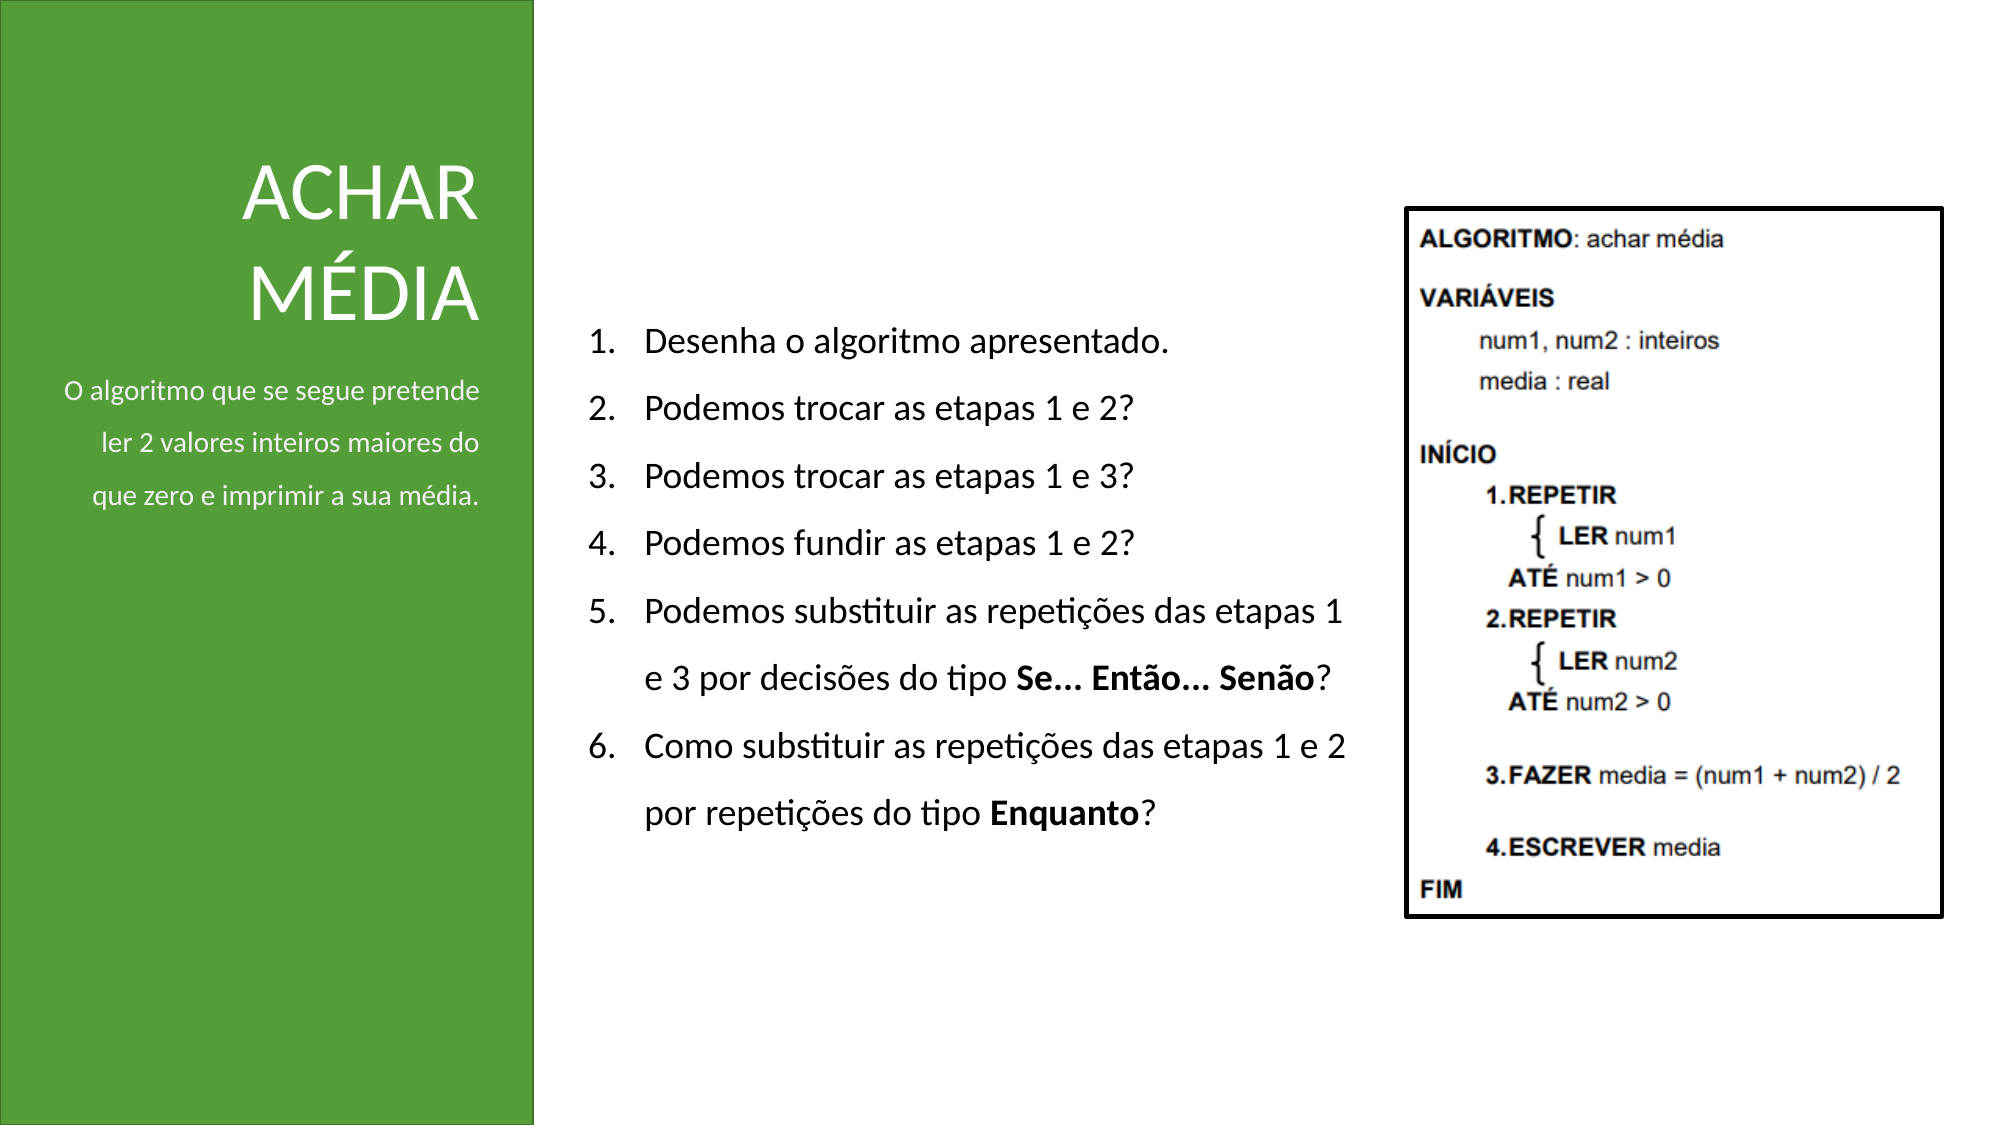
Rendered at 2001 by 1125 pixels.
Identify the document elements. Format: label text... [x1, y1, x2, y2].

text_box O algoritmo que se segue pretende ler 2 valores inteiros maiores do que zero e imprimir a sua média. [40, 346, 495, 519]
picture [1408, 210, 1940, 915]
text_box ACHAR MÉDIA [40, 129, 495, 344]
text_box Desenha o algoritmo apresentado. Podemos trocar as etapas 1 e 2? Podemos trocar as etapas 1 e 3? Podemos fundir as etapas 1 e 2? Podemos substituir as repetições das etapas 1 e 3 por decisões do tipo Se... Então... Senão? Como substituir as repetições das etapas 1 e 2 por repetições do tipo Enquanto? [573, 285, 1368, 841]
text_box [0, 0, 534, 1125]
